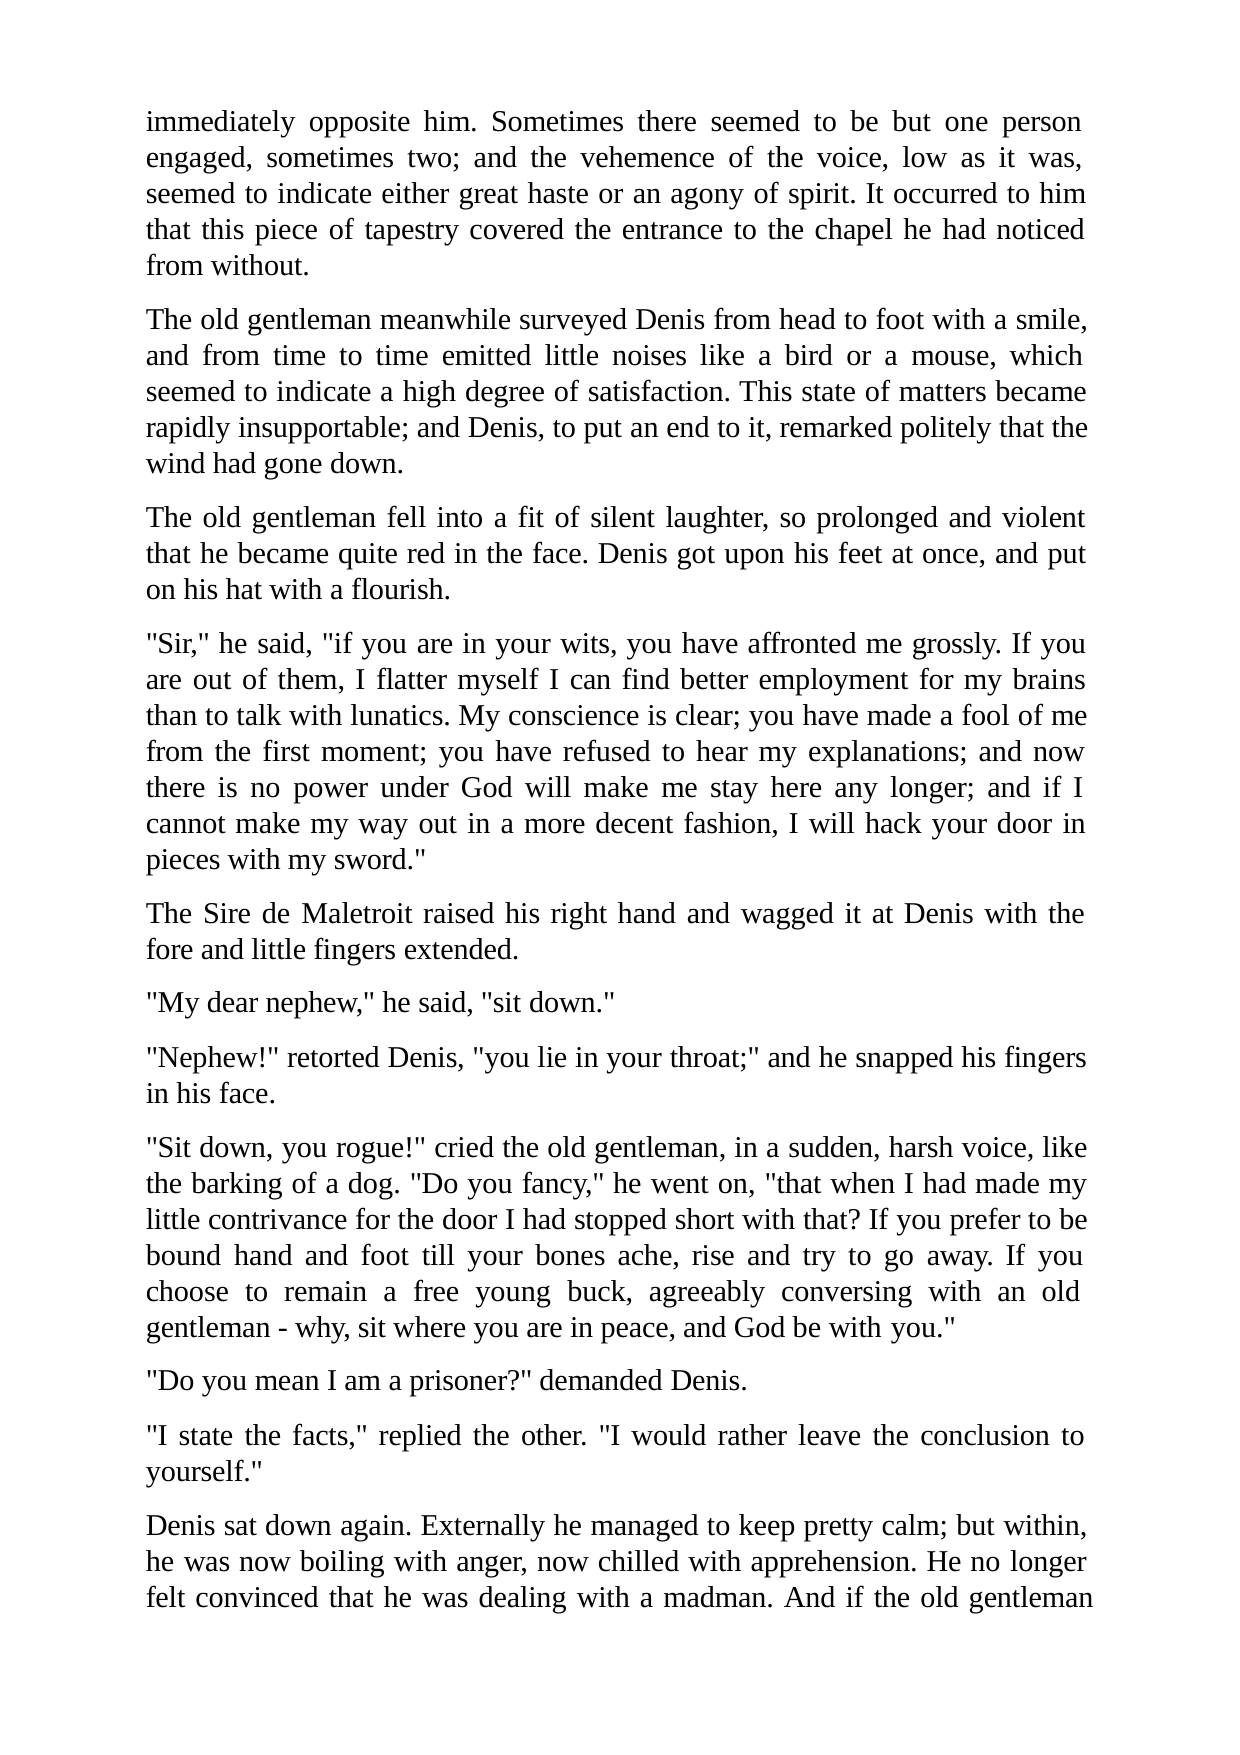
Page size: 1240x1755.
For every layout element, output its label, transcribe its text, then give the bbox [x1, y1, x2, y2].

text_box immediately opposite him. Sometimes there seemed to be but one person engaged, sometimes two; and the vehemence of the voice, low as it was, seemed to indicate either great haste or an agony of spirit. It occurred to him that this piece of tapestry covered the entrance to the chapel he had noticed from without. The old gentleman meanwhile surveyed Denis from head to foot with a smile, and from time to time emitted little noises like a bird or a mouse, which seemed to indicate a high degree of satisfaction. This state of matters became rapidly insupportable; and Denis, to put an end to it, remarked politely that the wind had gone down. The old gentleman fell into a fit of silent laughter, so prolonged and violent that he became quite red in the face. Denis got upon his feet at once, and put on his hat with a flourish. "Sir," he said, "if you are in your wits, you have affronted me grossly. If you are out of them, I flatter myself I can find better employment for my brains than to talk with lunatics. My conscience is clear; you have made a fool of me from the first moment; you have refused to hear my explanations; and now there is no power under God will make me stay here any longer; and if I cannot make my way out in a more decent fashion, I will hack your door in pieces with my sword." The Sire de Maletroit raised his right hand and wagged it at Denis with the fore and little fingers extended. "My dear nephew," he said, "sit down." "Nephew!" retorted Denis, "you lie in your throat;" and he snapped his fingers in his face. "Sit down, you rogue!" cried the old gentleman, in a sudden, harsh voice, like the barking of a dog. "Do you fancy," he went on, "that when I had made my little contrivance for the door I had stopped short with that? If you prefer to be bound hand and foot till your bones ache, rise and try to go away. If you choose to remain a free young buck, agreeably conversing with an old gentleman - why, sit where you are in peace, and God be with you." "Do you mean I am a prisoner?" demanded Denis. "I state the facts," replied the other. "I would rather leave the conclusion to yourself." Denis sat down again. Externally he managed to keep pretty calm; but within, he was now boiling with anger, now chilled with apprehension. He no longer felt convinced that he was dealing with a madman. And if the old gentleman [143, 98, 1097, 1614]
